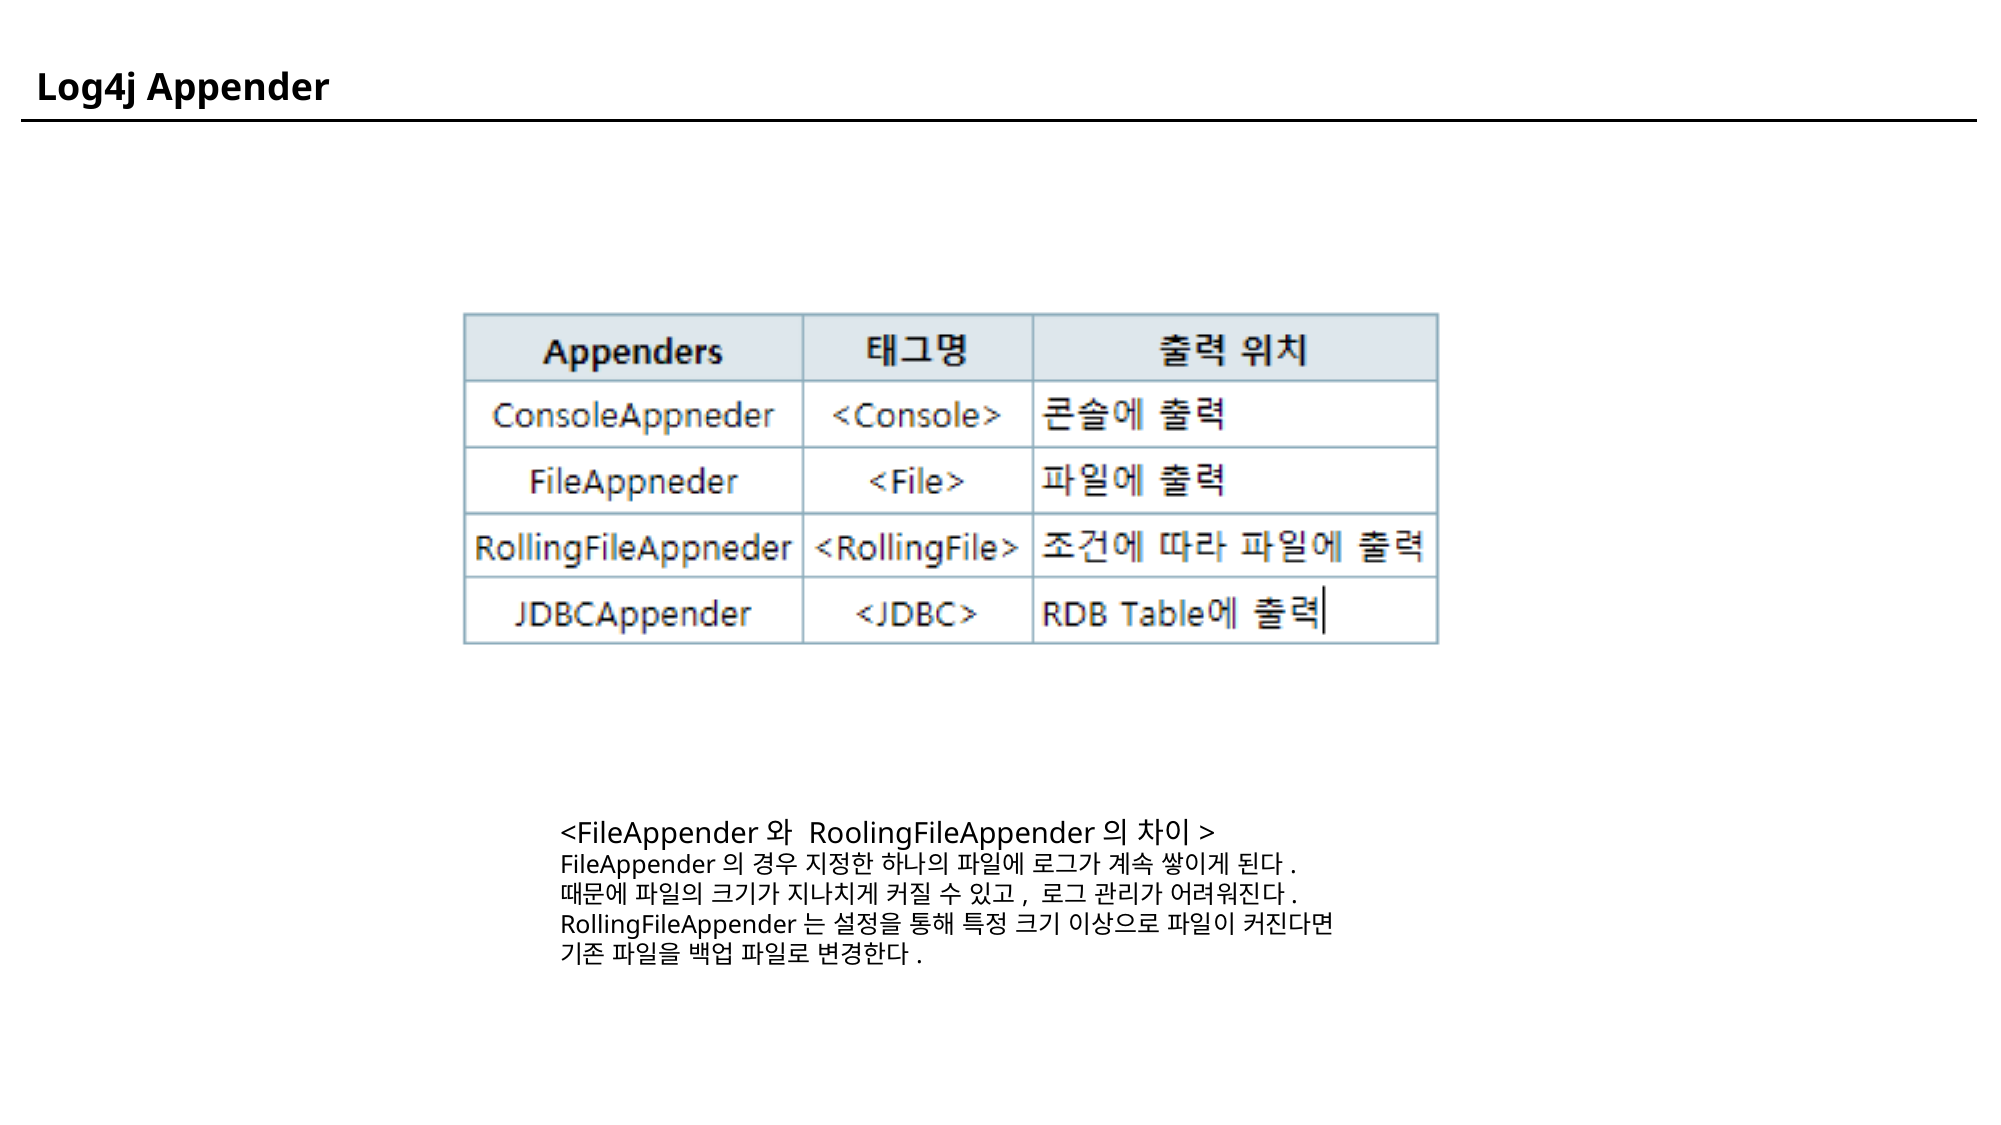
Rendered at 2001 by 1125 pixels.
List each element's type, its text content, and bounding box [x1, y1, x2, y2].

text_box Log4j Appender [21, 55, 1978, 116]
picture [425, 274, 1471, 675]
text_box <FileAppender와 RoolingFileAppender의 차이> FileAppender의 경우 지정한 하나의 파일에 로그가 계속 쌓이게 된다. 때문에 파일의 크기가 지나치게 커질 수 있고, 로그 관리가 어려워진다. RollingFileAppender는 설정을 통해 특정 크기 이상으로 파일이 커진다면 기존 파일을 백업 파일로 변경한다. [545, 806, 1351, 977]
